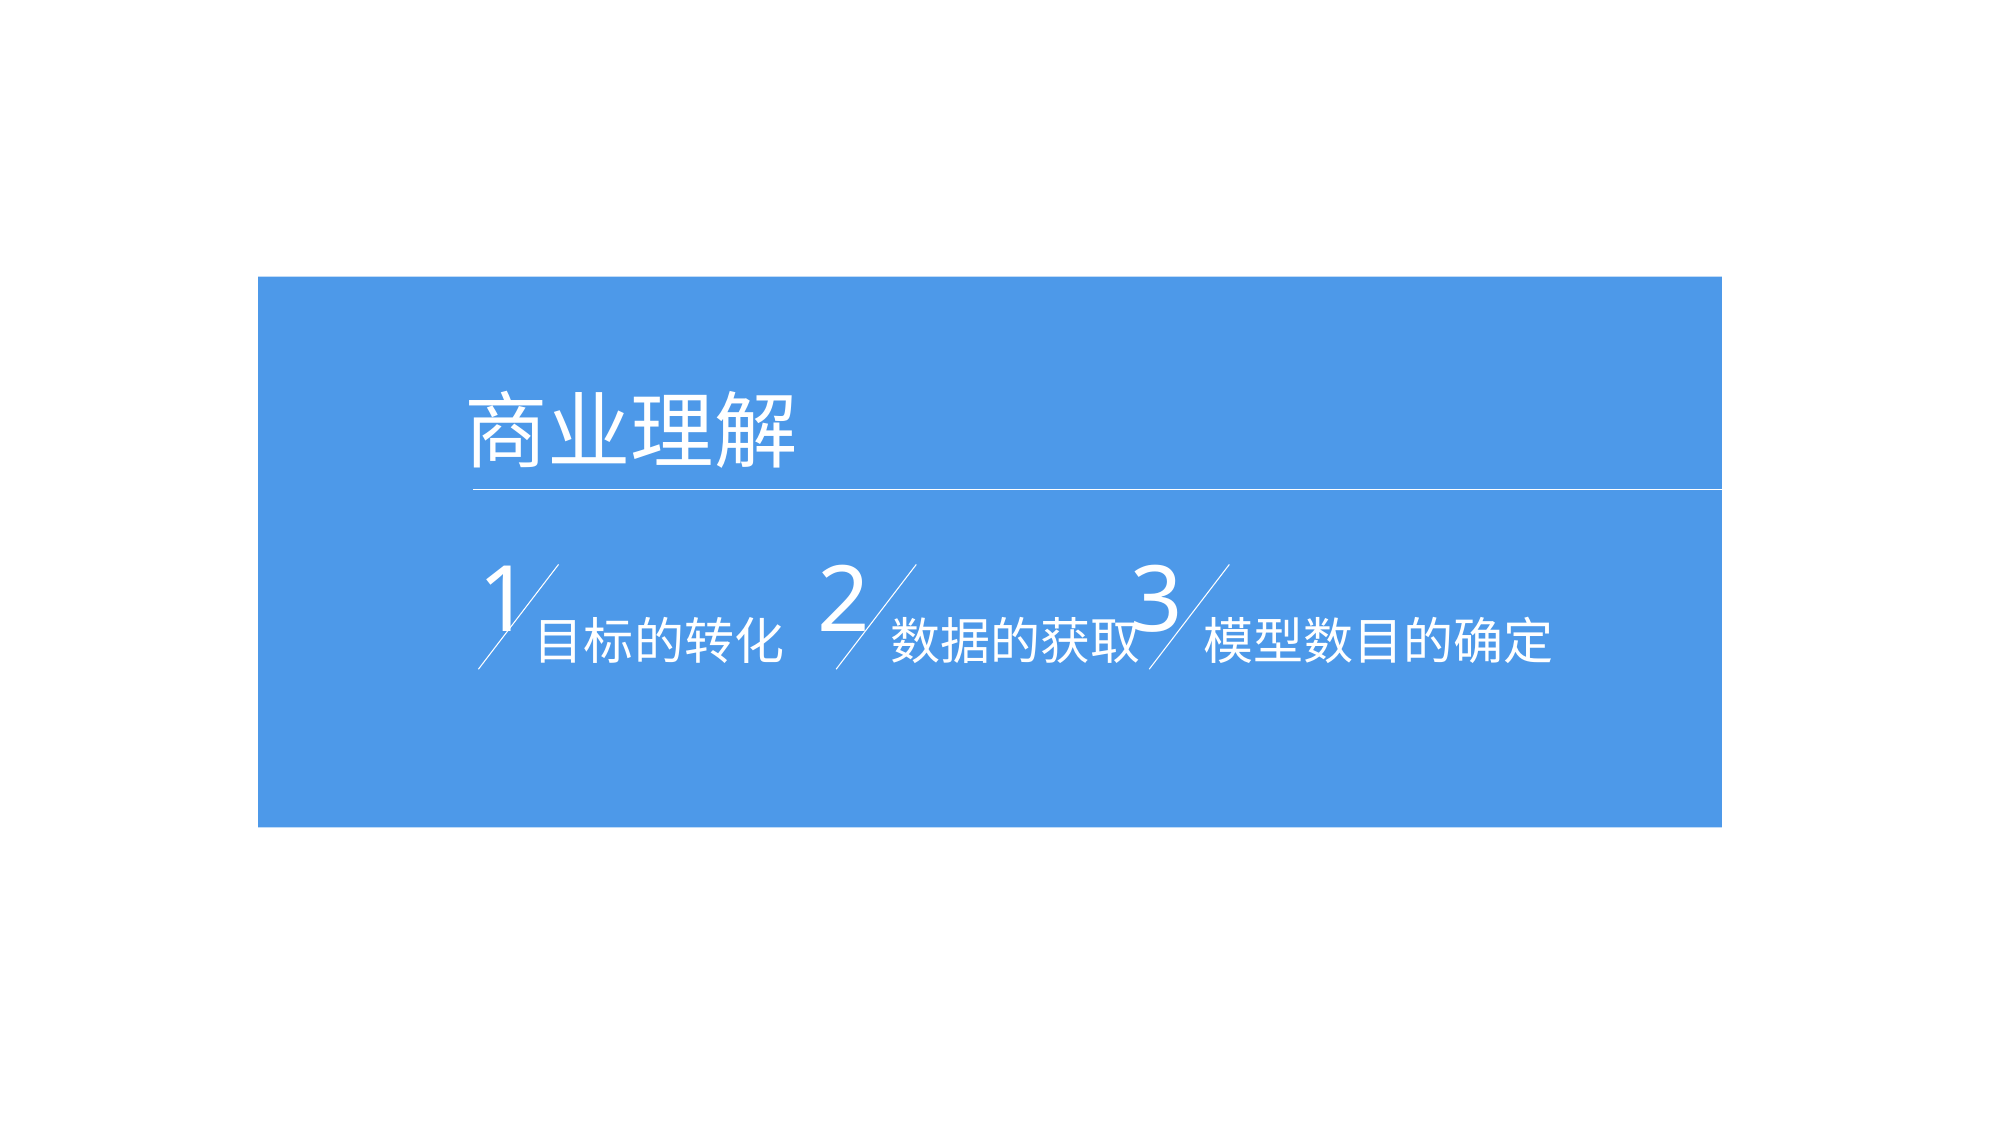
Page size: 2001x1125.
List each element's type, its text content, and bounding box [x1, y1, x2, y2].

text_box [257, 276, 1723, 829]
text_box 商业理解 [449, 370, 813, 486]
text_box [801, 532, 1114, 678]
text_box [462, 532, 801, 678]
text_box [1114, 532, 1571, 678]
